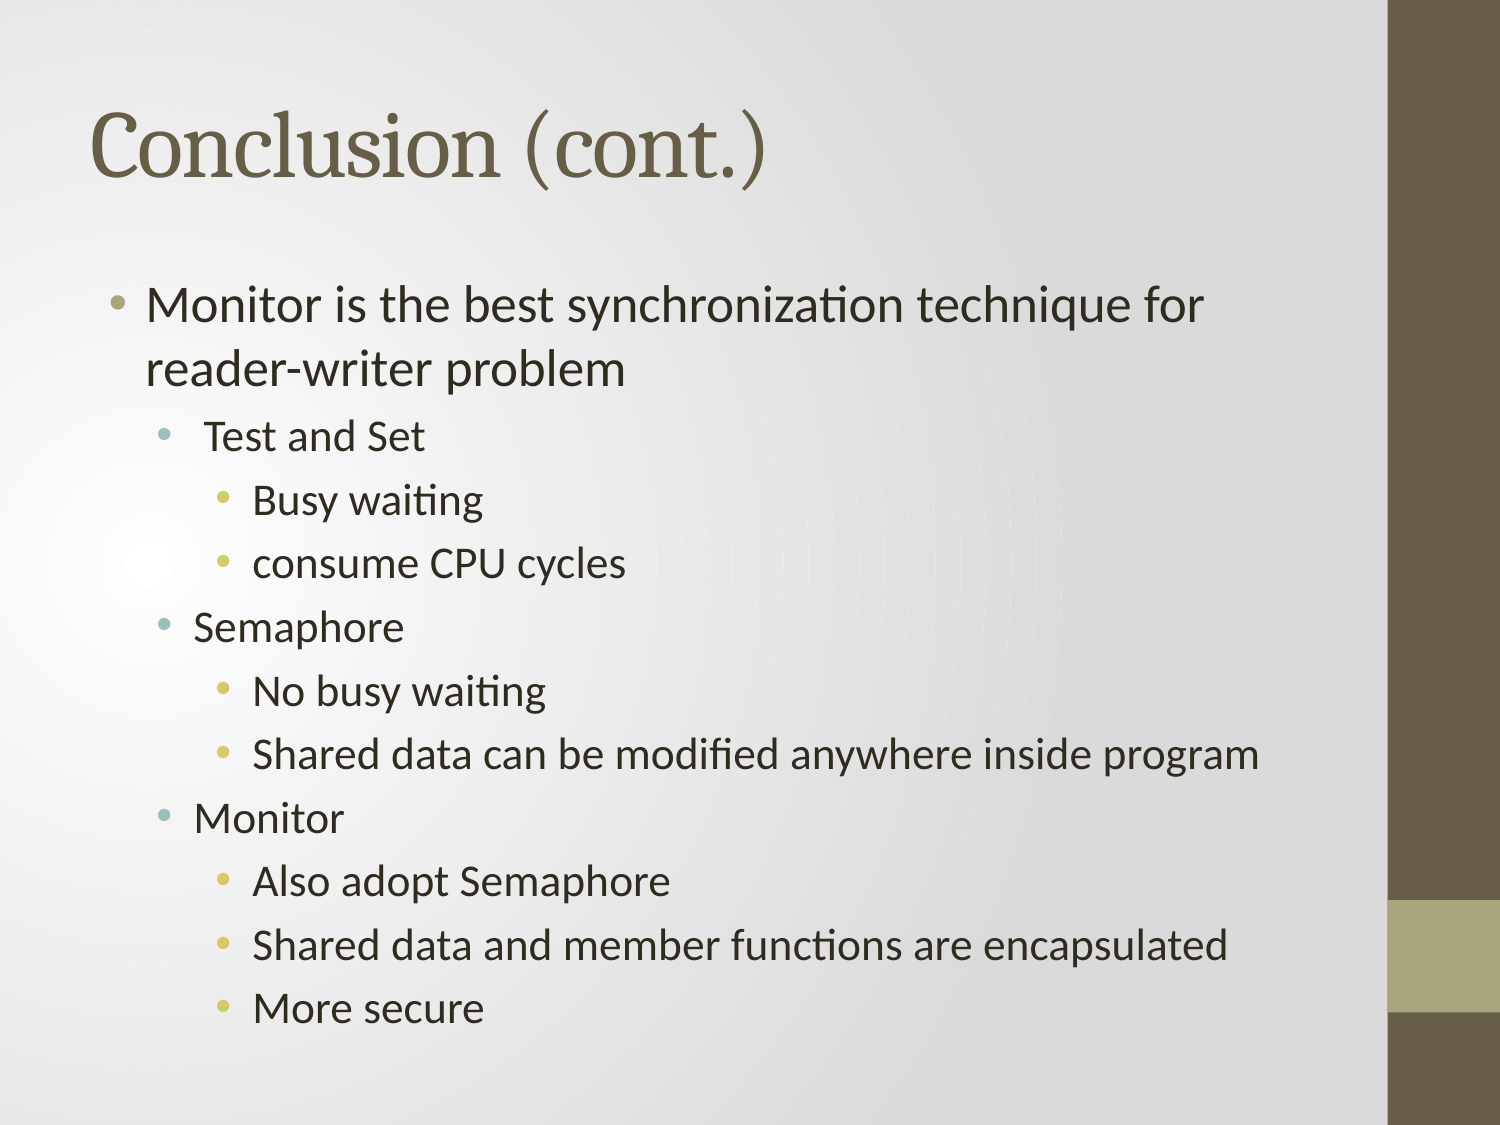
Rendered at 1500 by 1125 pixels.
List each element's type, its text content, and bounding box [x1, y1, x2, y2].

title Conclusion (cont.) [75, 45, 1325, 233]
list Monitor is the best synchronization technique for reader-writer problem Test and Set Busy waiting consume CPU cycles Semaphore No busy waiting Shared data can be modified anywhere inside program Monitor Also adopt Semaphore Shared data and member functions are encapsulated More secure [75, 262, 1325, 1050]
